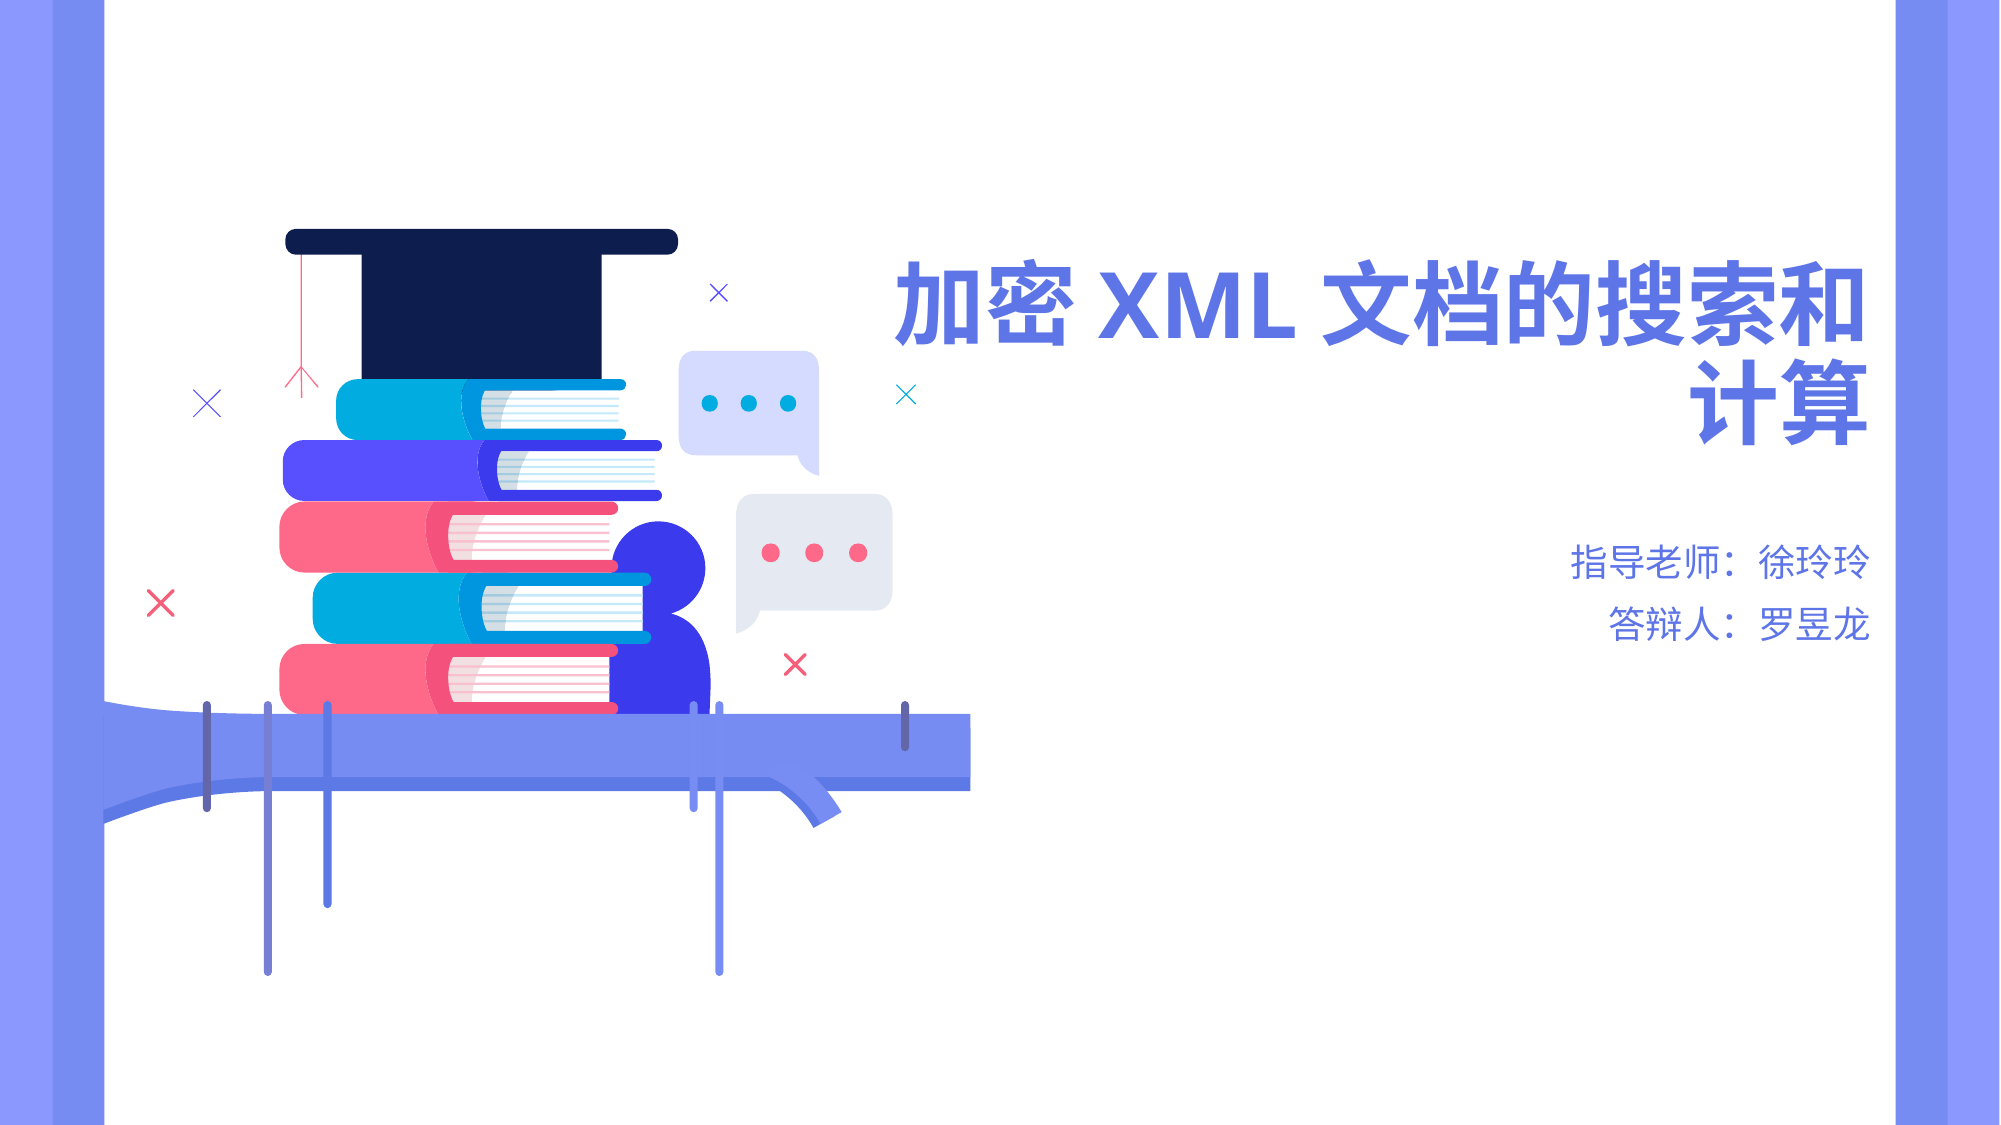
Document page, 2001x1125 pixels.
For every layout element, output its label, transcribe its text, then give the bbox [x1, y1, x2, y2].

subtitle 指导老师：徐玲玲 答辩人：罗昱龙 [828, 537, 1886, 718]
title 加密XML文档的搜索和计算 [828, 229, 1886, 465]
